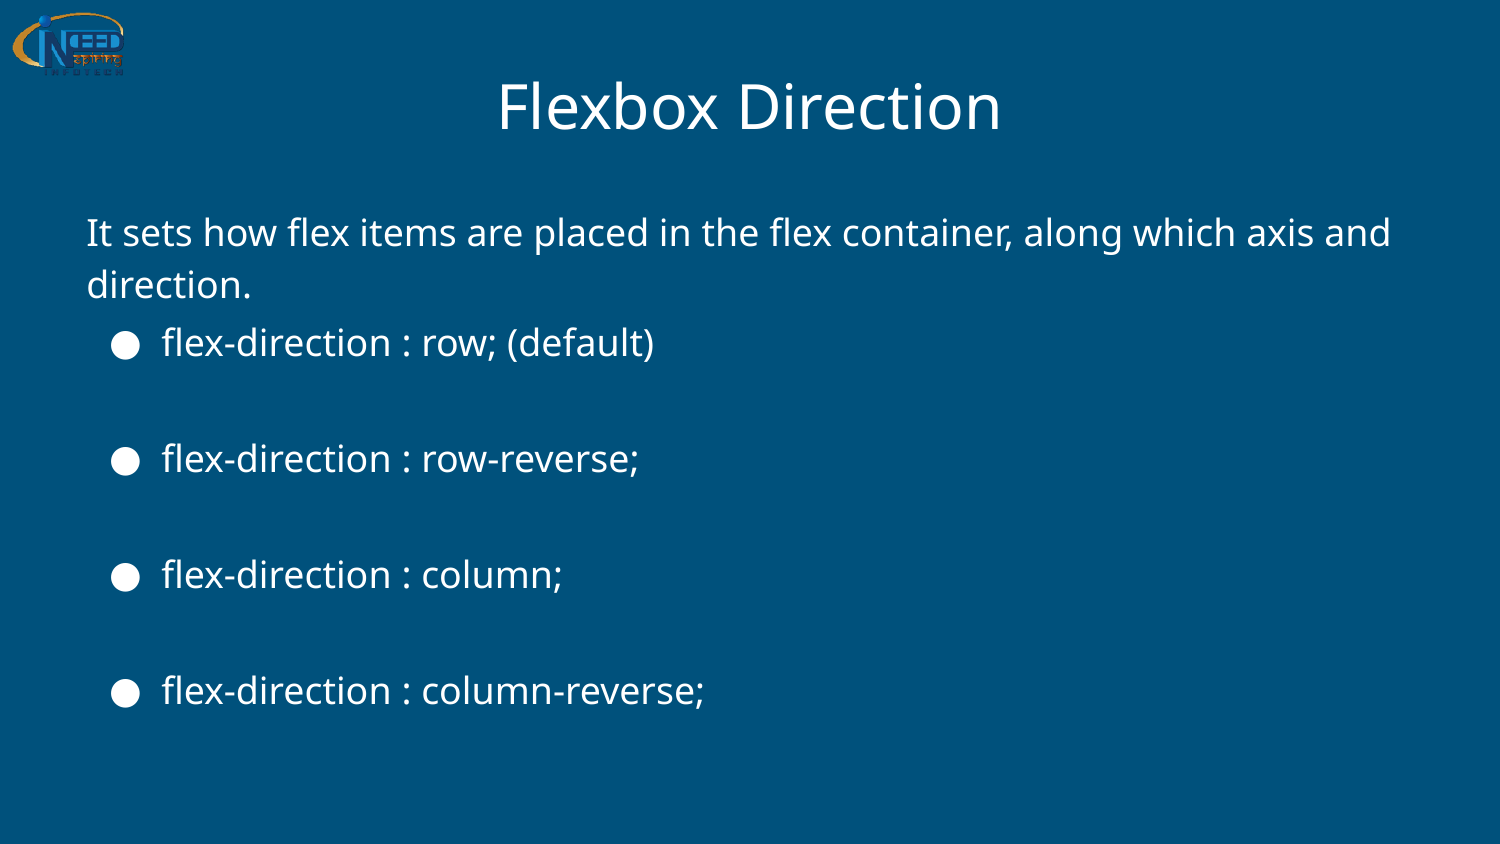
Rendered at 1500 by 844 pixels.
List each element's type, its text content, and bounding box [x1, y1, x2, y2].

title Flexbox Direction [75, 33, 1425, 175]
list It sets how flex items are placed in the flex container, along which axis and direction. flex-direction : row; (default) flex-direction : row-reverse; flex-direction : column; flex-direction : column-reverse; [75, 196, 1425, 754]
picture [13, 15, 118, 67]
